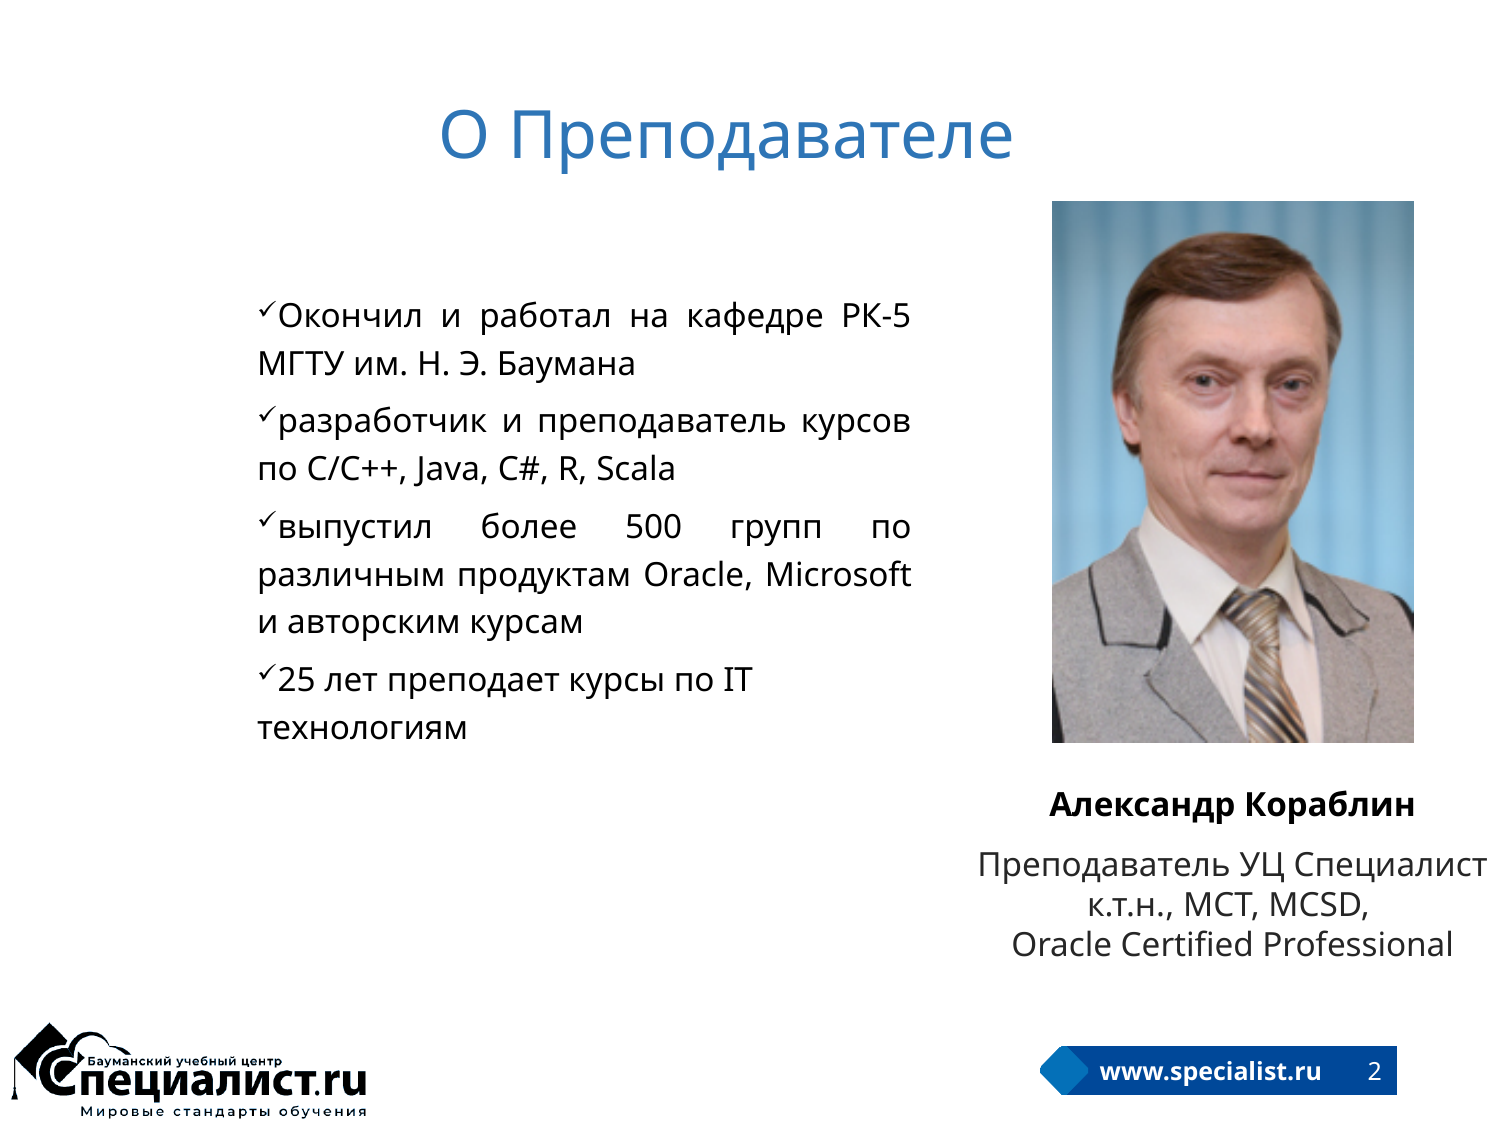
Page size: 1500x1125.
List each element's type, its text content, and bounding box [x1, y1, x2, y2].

text_box Александр Кораблин Преподаватель УЦ Специалист к.т.н., MCT, MCSD, Oracle Certified Professional [962, 755, 1500, 976]
picture [1052, 201, 1414, 744]
slide_number 2 [1059, 1042, 1397, 1103]
text_box О Преподавателе [182, 73, 1272, 180]
picture [1040, 1046, 1059, 1095]
picture [11, 1022, 366, 1119]
text_box Окончил и работал на кафедре РК-5 МГТУ им. Н. Э. Баумана разработчик и преподаватель курсов по C/C++, Java, C#, R, Scala выпустил более 500 групп по различным продуктам Oracle, Microsoft и авторским курсам 25 лет преподает курсы по IT технологиям [242, 278, 928, 820]
